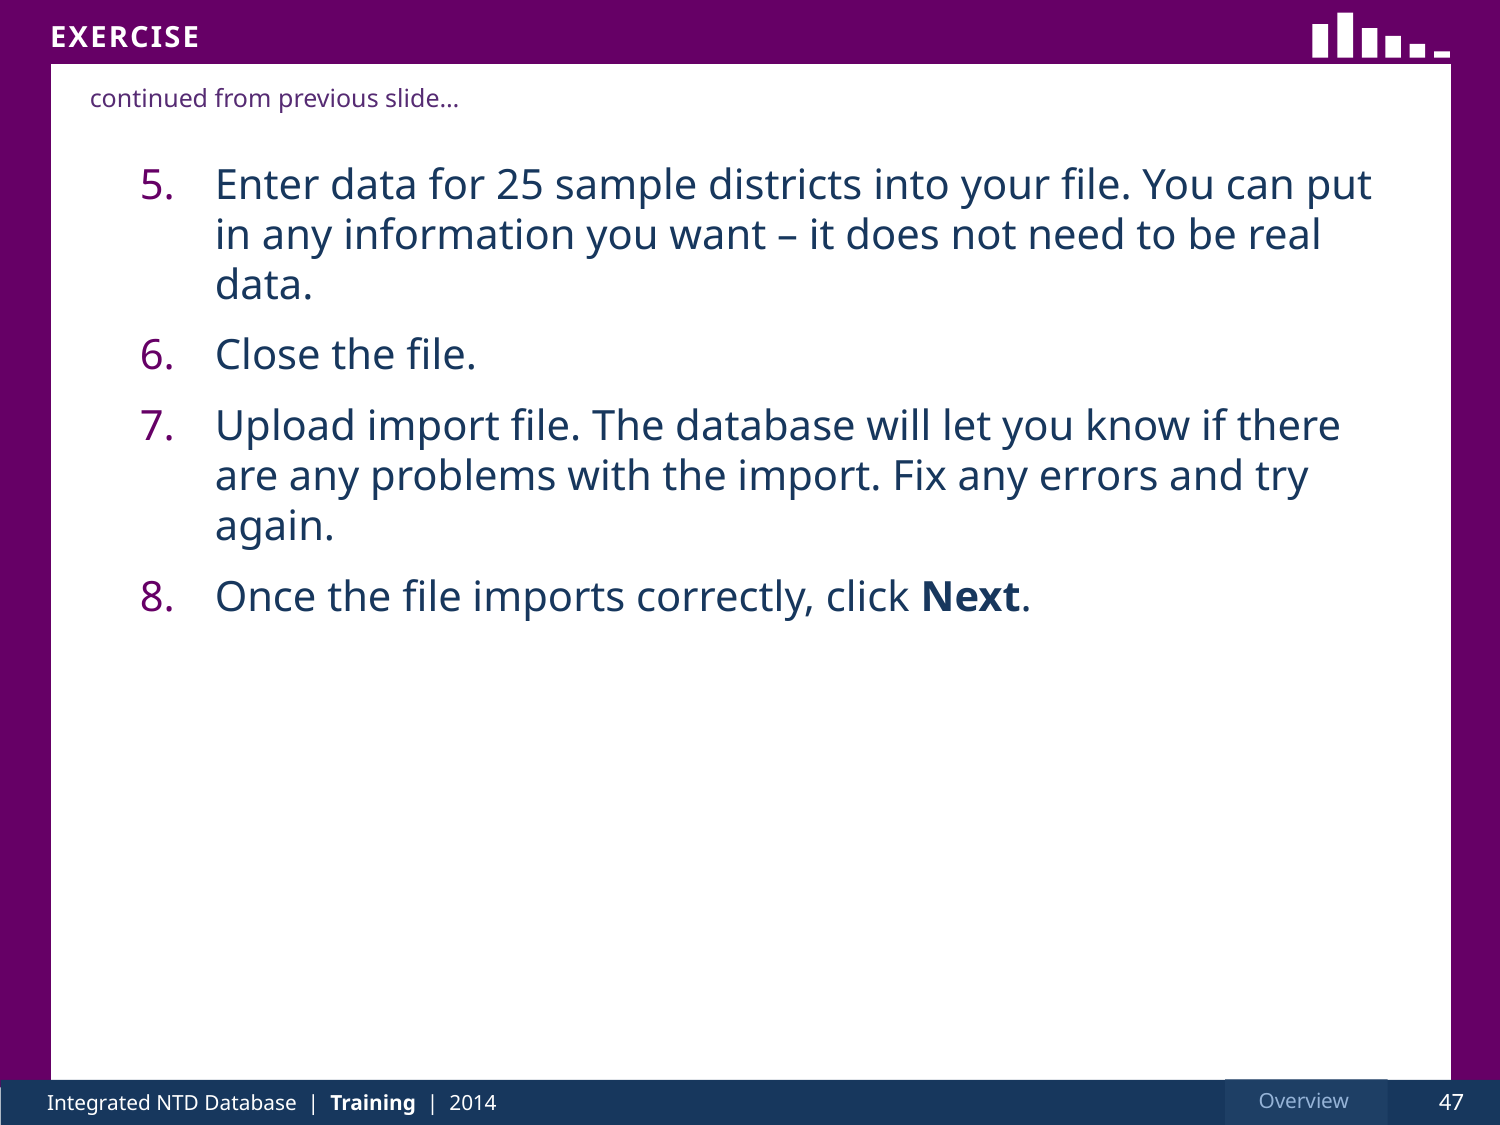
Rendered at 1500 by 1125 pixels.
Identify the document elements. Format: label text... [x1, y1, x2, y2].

list Enter data for 25 sample districts into your file. You can put in any information you want – it does not need to be real data. Close the file. Upload import file. The database will let you know if there are any problems with the import. Fix any errors and try again. Once the file imports correctly, click Next. [125, 149, 1388, 1025]
